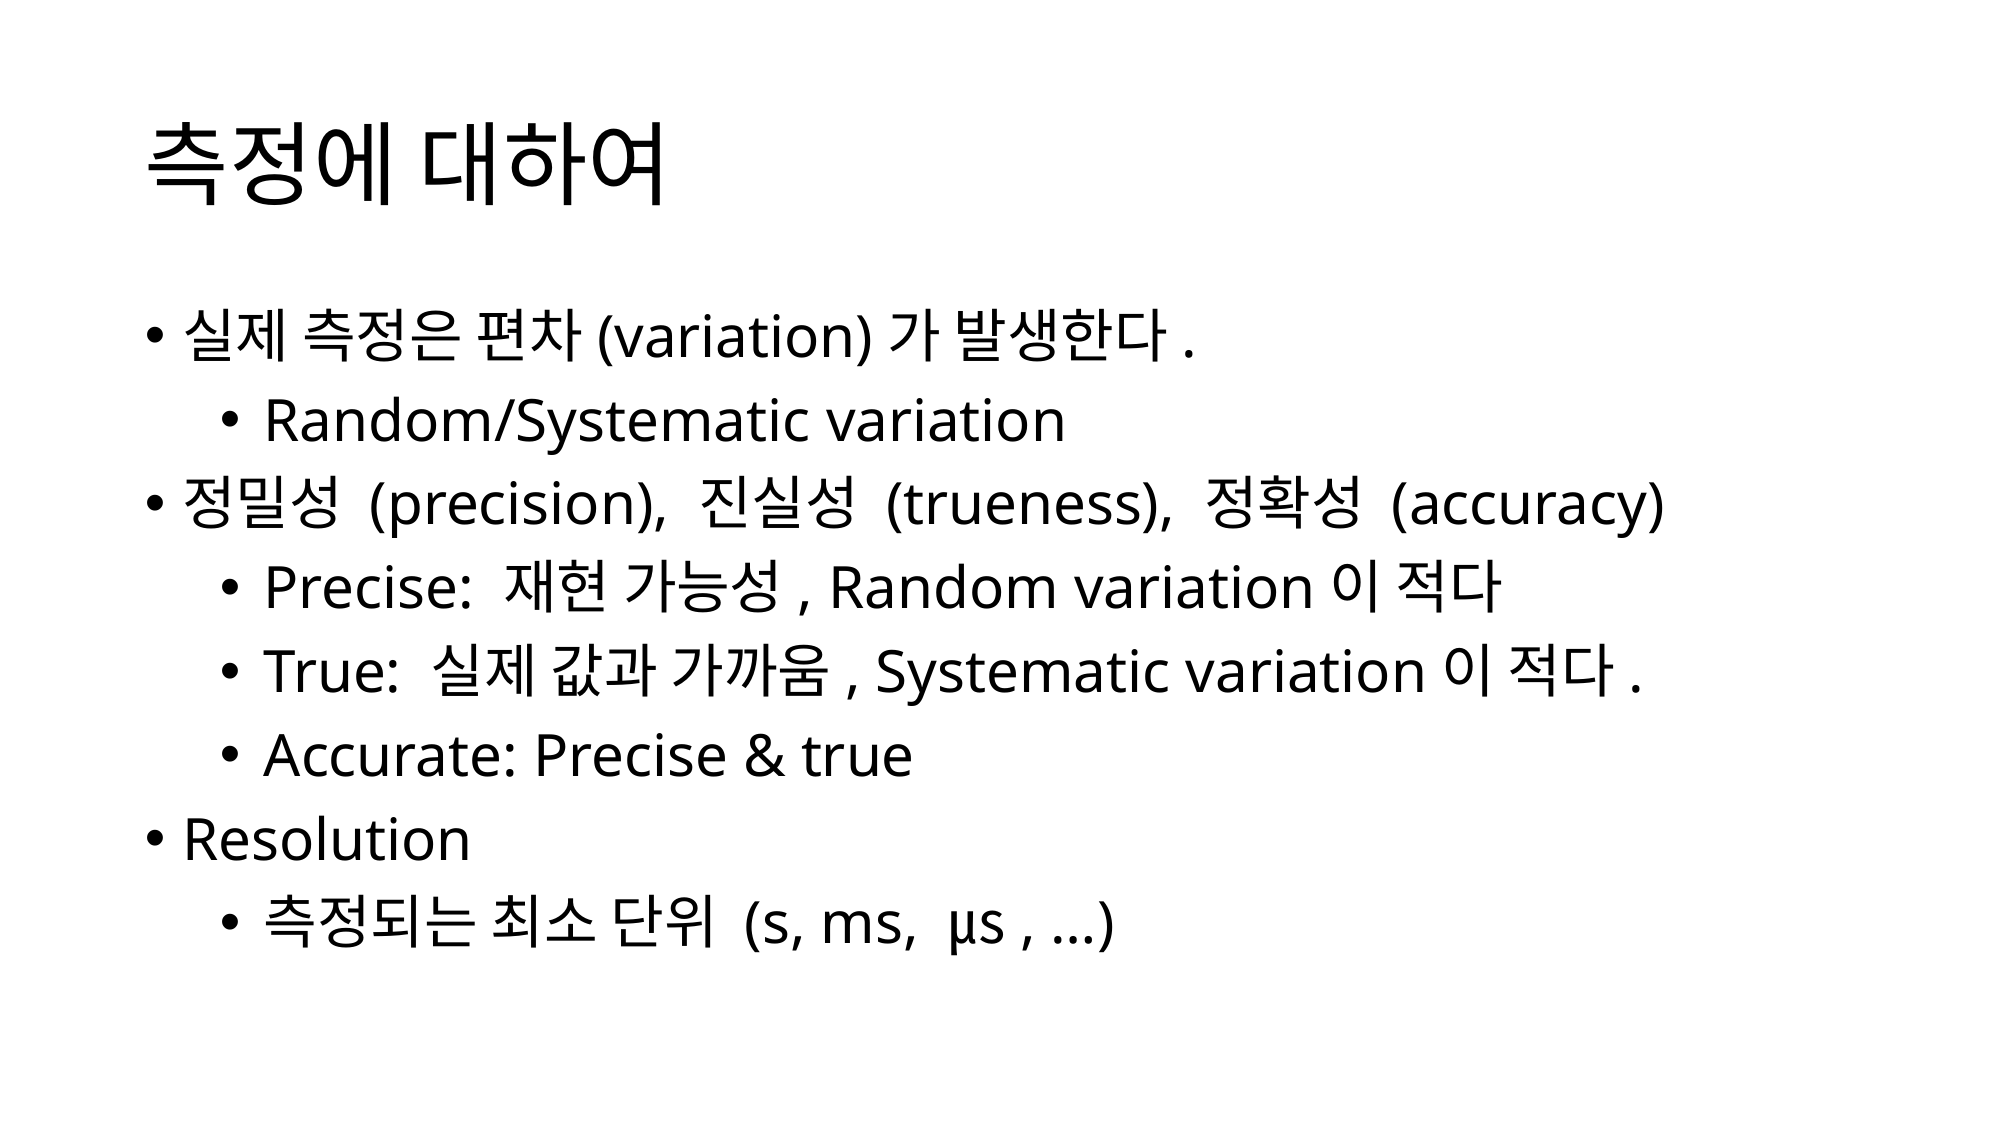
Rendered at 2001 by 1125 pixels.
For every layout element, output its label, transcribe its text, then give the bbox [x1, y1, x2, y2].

list 실제 측정은 편차(variation)가 발생한다. Random/Systematic variation 정밀성 (precision), 진실성 (trueness), 정확성 (accuracy) Precise: 재현 가능성, Random variation이 적다 True: 실제 값과 가까움, Systematic variation이 적다. Accurate: Precise & true Resolution 측정되는 최소 단위 (s, ms, ㎲, …) [136, 298, 1863, 1014]
title 측정에 대하여 [136, 59, 1863, 278]
